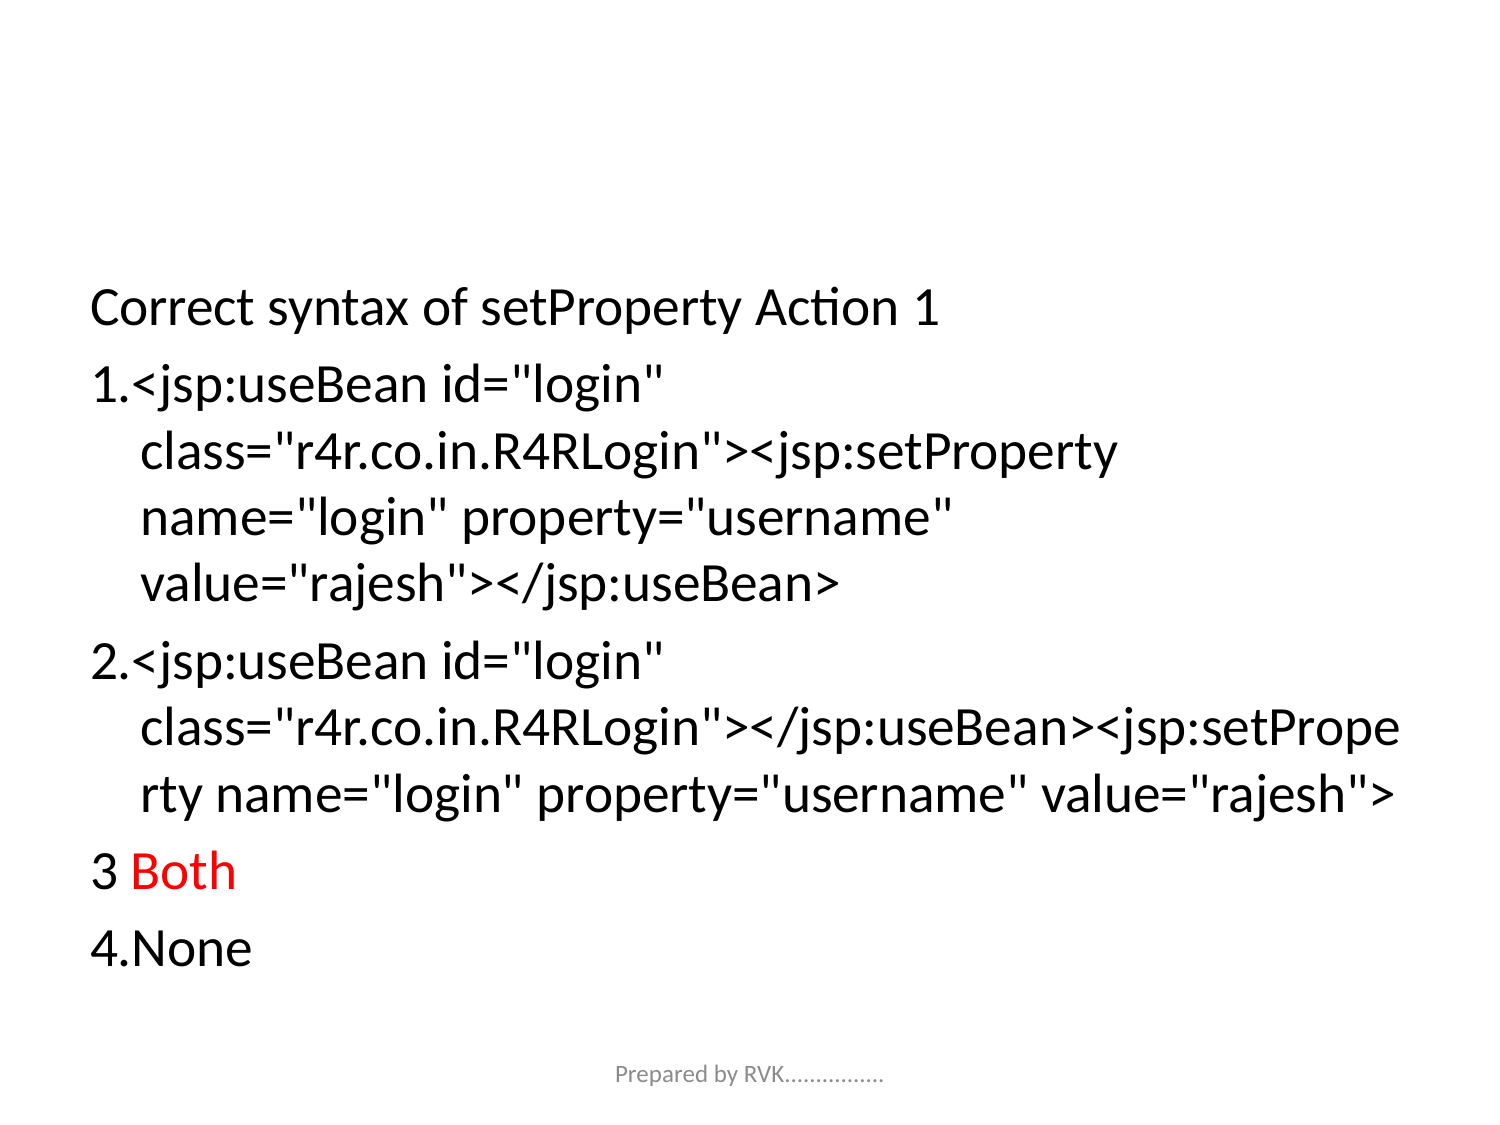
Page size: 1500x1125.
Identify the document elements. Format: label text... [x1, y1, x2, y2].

footer Prepared by RVK................ [512, 1042, 988, 1103]
list Correct syntax of setProperty Action 1 1.<jsp:useBean id="login" class="r4r.co.in.R4RLogin"><jsp:setProperty name="login" property="username" value="rajesh"></jsp:useBean> 2.<jsp:useBean id="login" class="r4r.co.in.R4RLogin"></jsp:useBean><jsp:setProperty name="login" property="username" value="rajesh"> 3 Both 4.None [75, 262, 1425, 1005]
